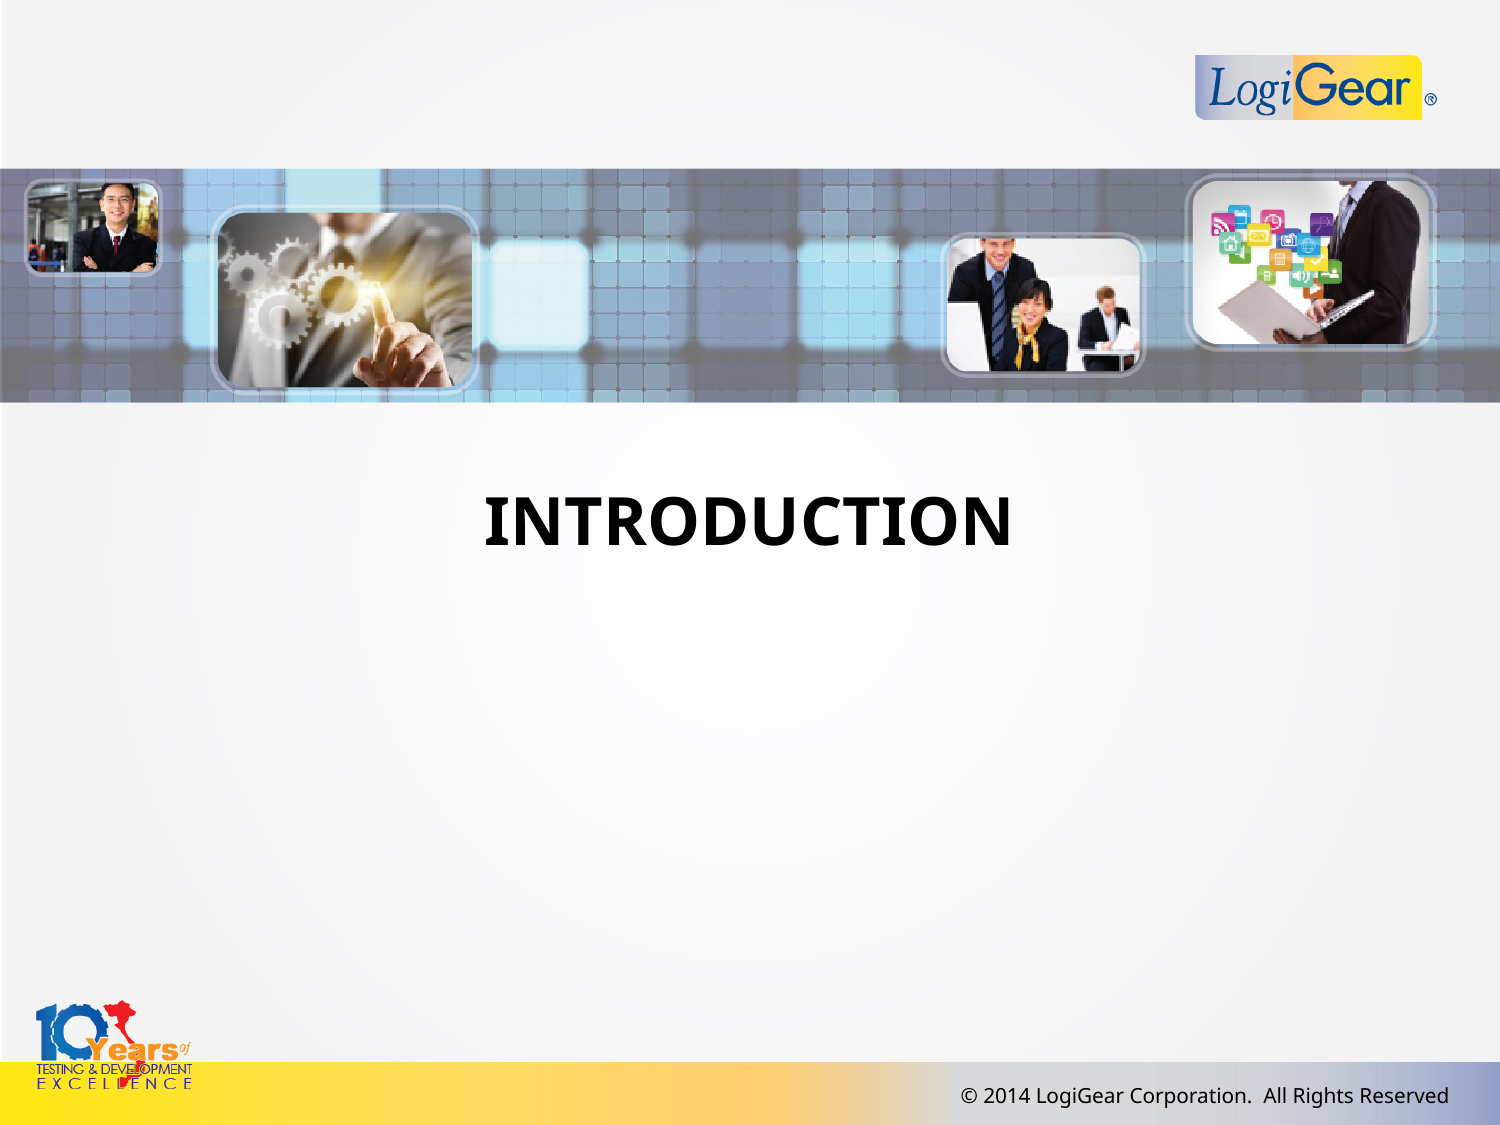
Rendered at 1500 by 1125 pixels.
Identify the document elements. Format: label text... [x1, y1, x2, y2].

title Introduction [75, 425, 1425, 613]
picture [0, 0, 1500, 1125]
